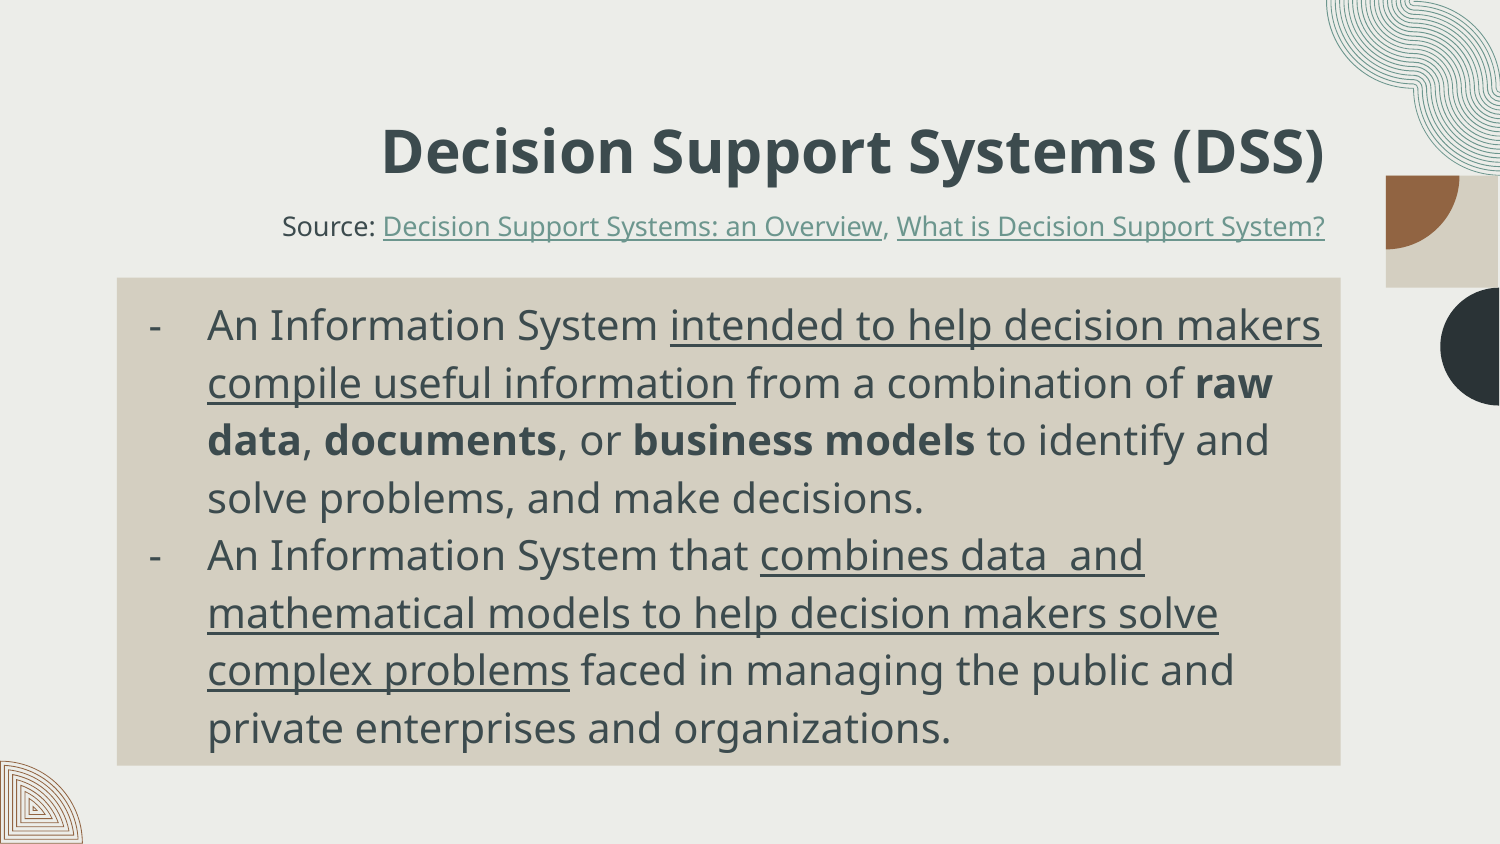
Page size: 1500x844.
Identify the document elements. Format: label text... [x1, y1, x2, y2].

title Decision Support Systems (DSS) [26, 87, 1341, 189]
text_box Source: Decision Support Systems: an Overview, What is Decision Support System? [118, 188, 1340, 255]
text_box An Information System intended to help decision makers compile useful information from a combination of raw data, documents, or business models to identify and solve problems, and make decisions. An Information System that combines data and mathematical models to help decision makers solve complex problems faced in managing the public and private enterprises and organizations. [116, 277, 1341, 766]
